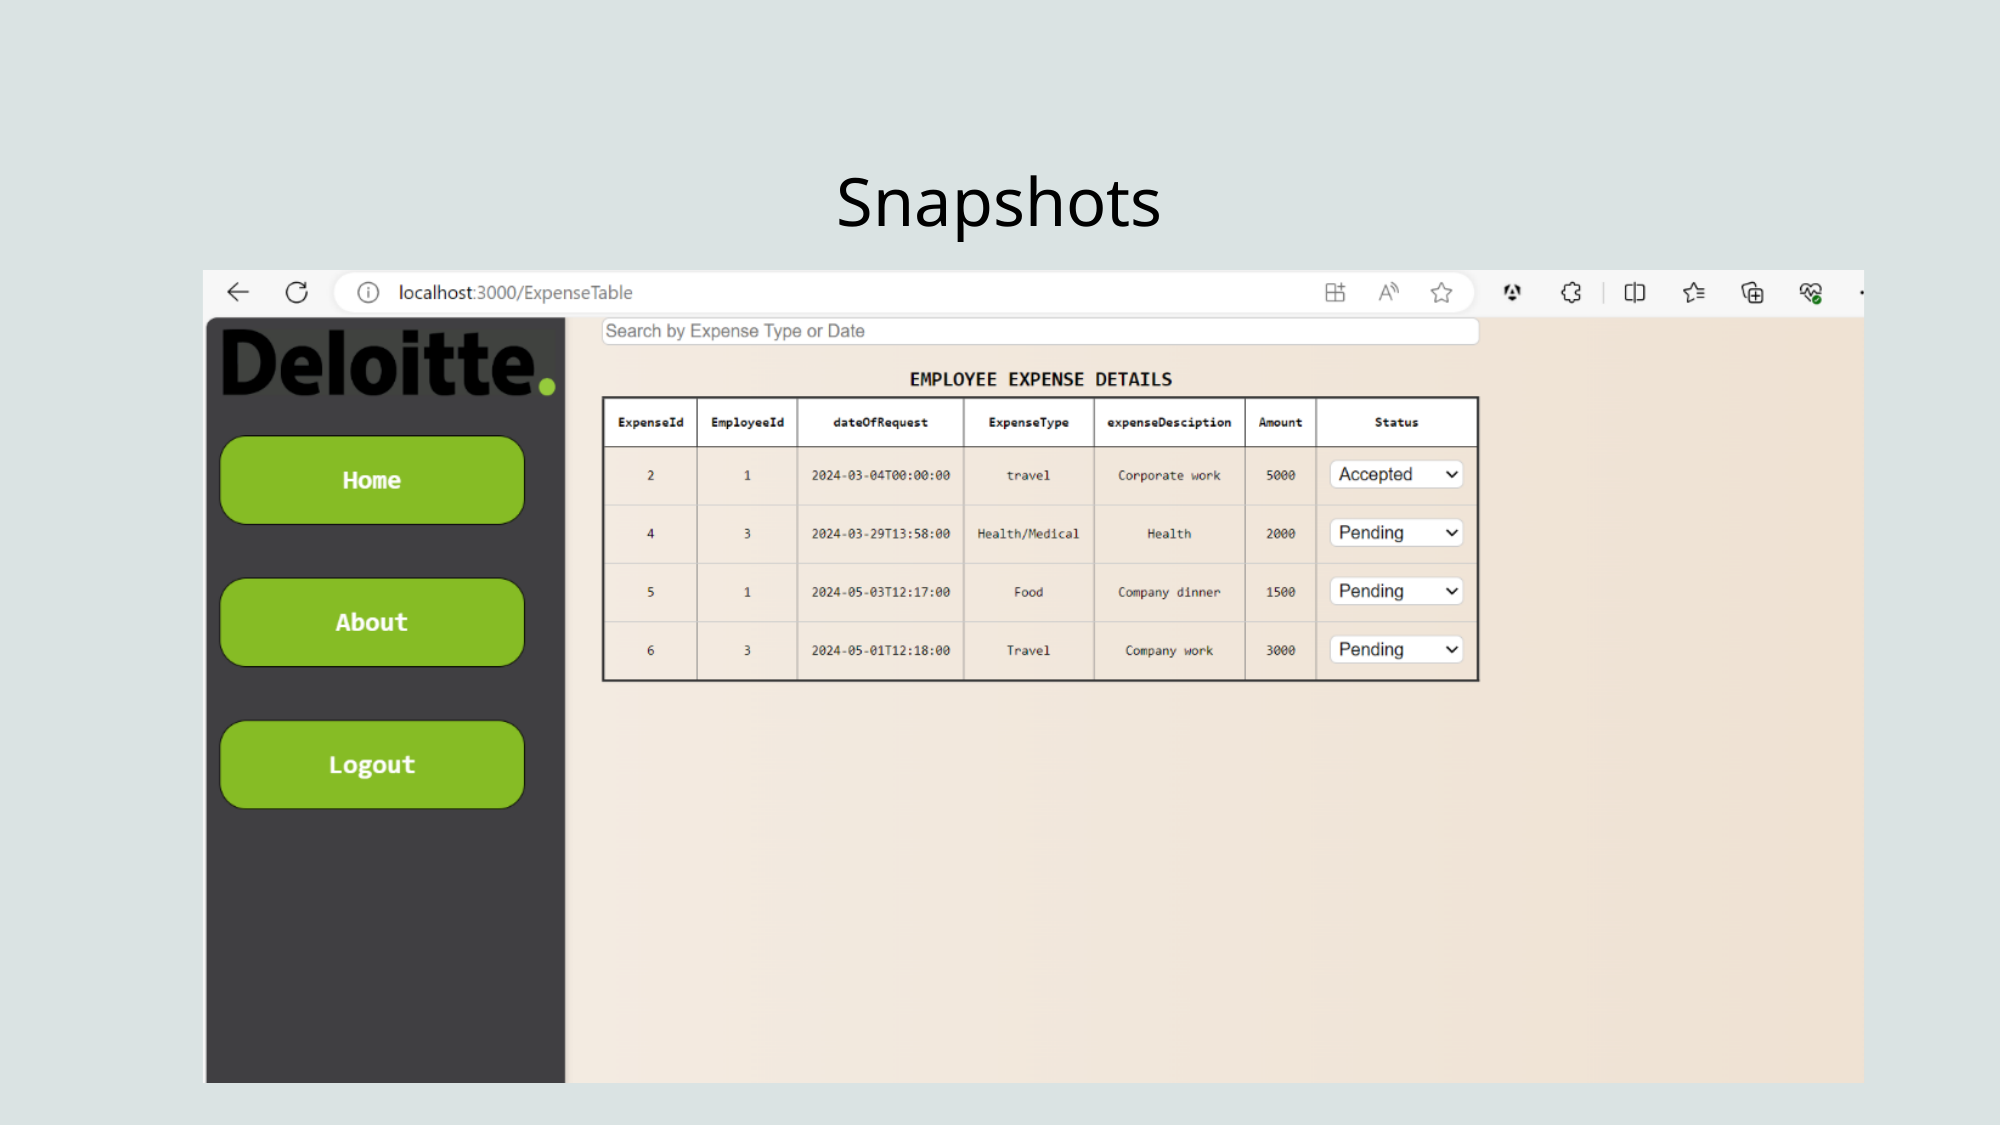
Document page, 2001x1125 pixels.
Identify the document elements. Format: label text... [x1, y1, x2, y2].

title Snapshots [162, 64, 1838, 248]
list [202, 270, 1865, 1083]
